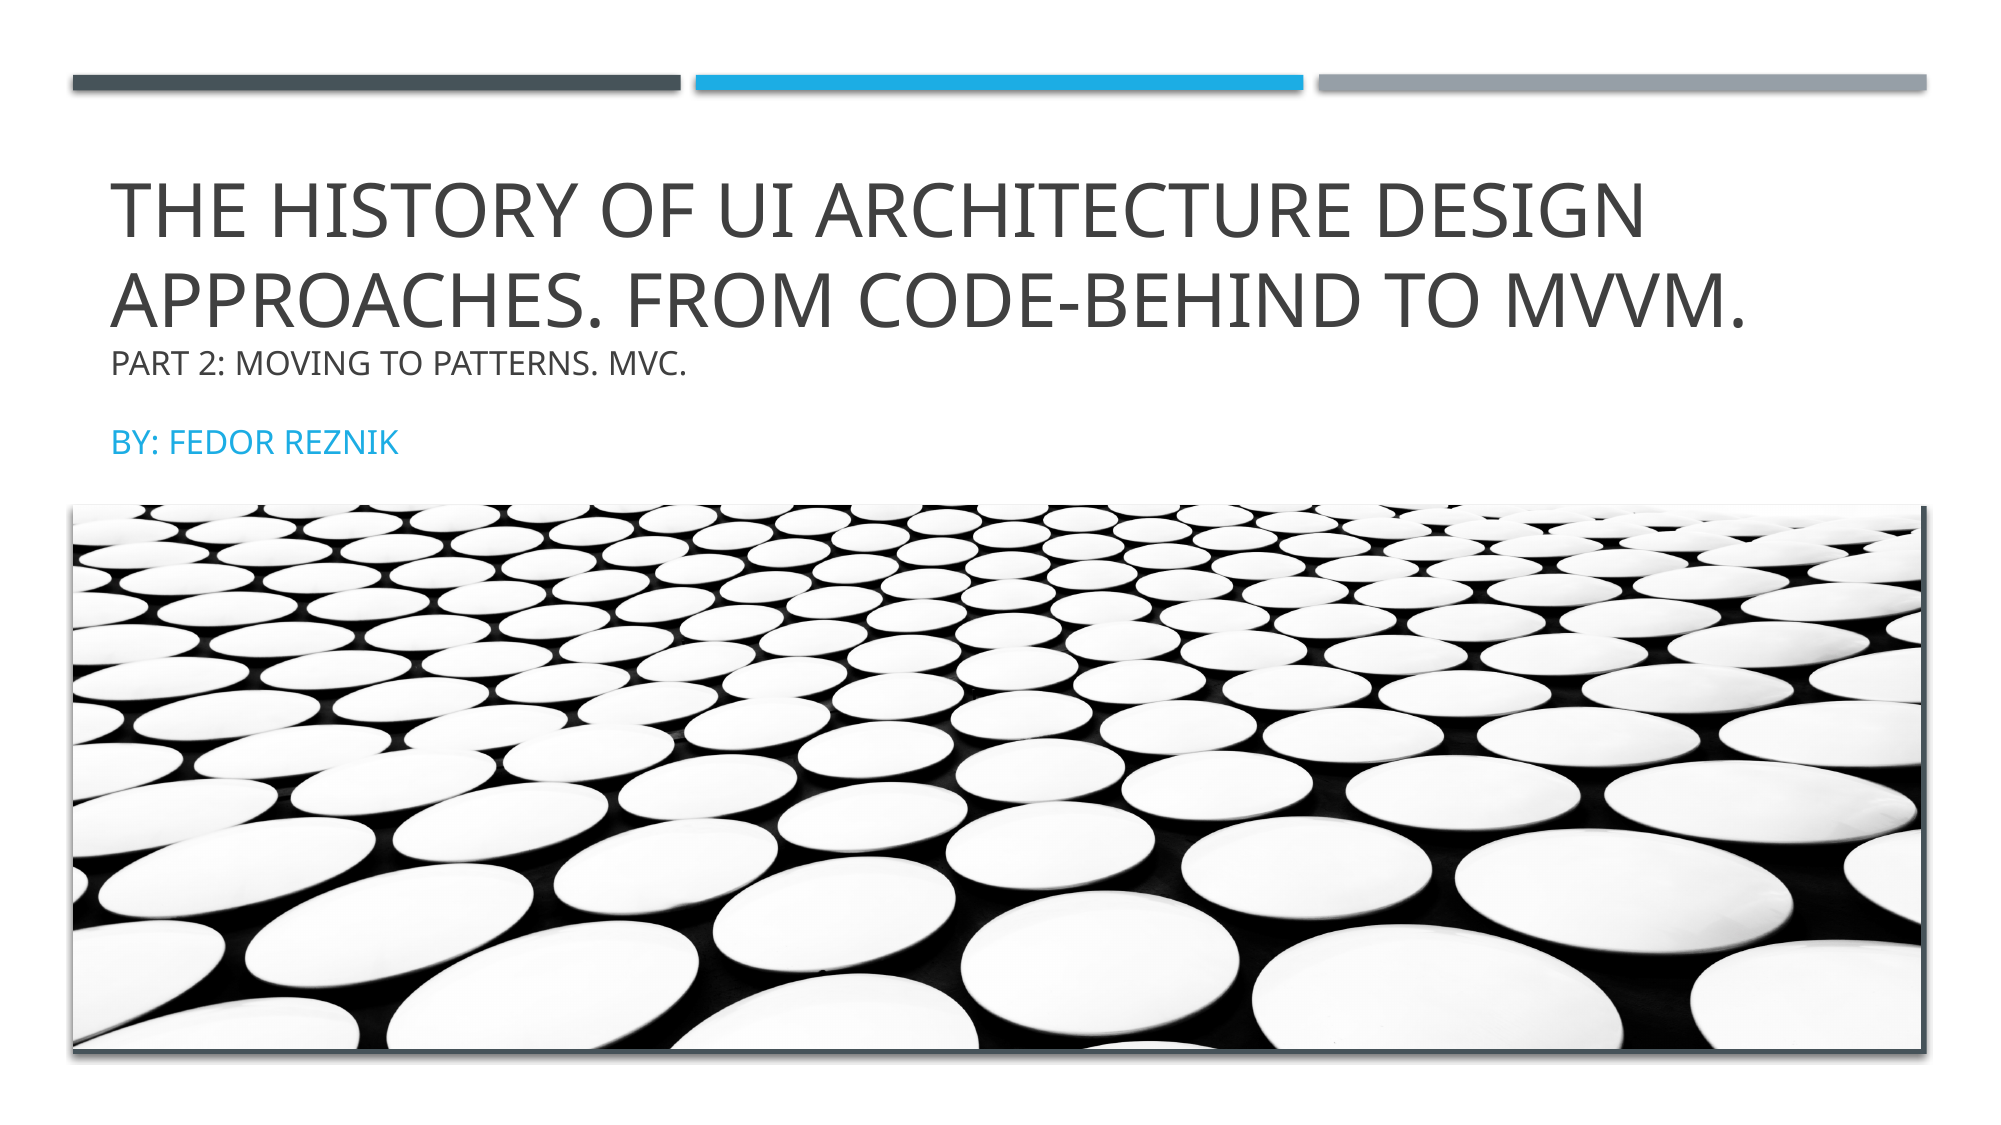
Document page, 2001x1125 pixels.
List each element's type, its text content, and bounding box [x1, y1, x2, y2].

picture [72, 504, 1922, 1050]
title The history of UI architecture design approaches. From code-behind to MVVM. Part 2: Moving to patterns. MVC. [95, 135, 1899, 390]
subtitle By: Fedor Reznik [95, 409, 1899, 487]
